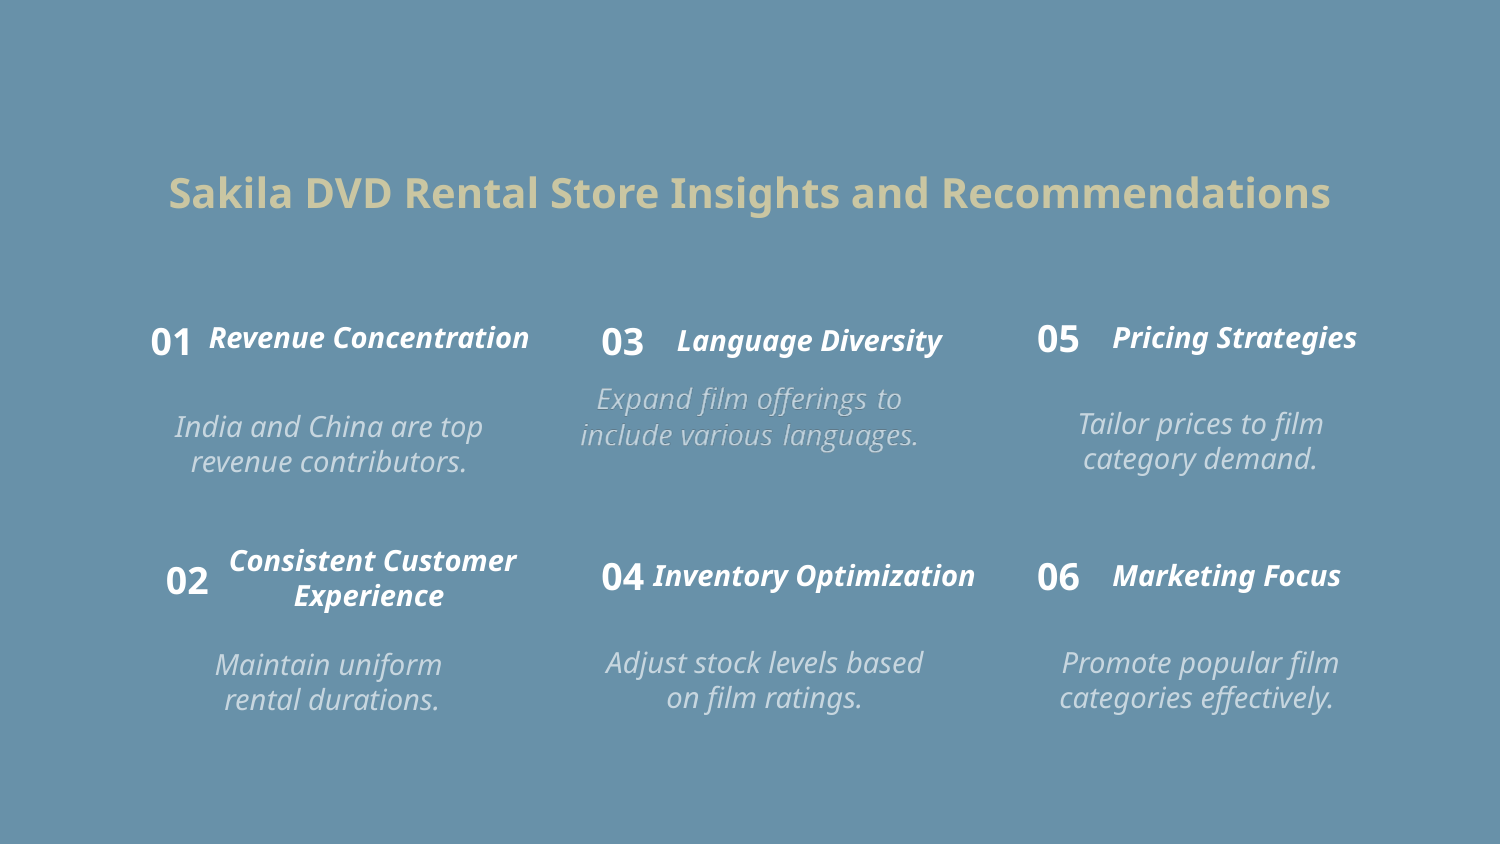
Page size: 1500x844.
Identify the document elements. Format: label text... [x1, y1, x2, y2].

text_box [132, 304, 557, 482]
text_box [148, 526, 545, 720]
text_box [1019, 303, 1383, 479]
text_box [583, 307, 960, 482]
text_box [583, 542, 997, 717]
text_box Sakila DVD Rental Store Insights and Recommendations [118, 152, 1382, 246]
picture [553, 372, 947, 472]
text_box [1019, 542, 1383, 717]
